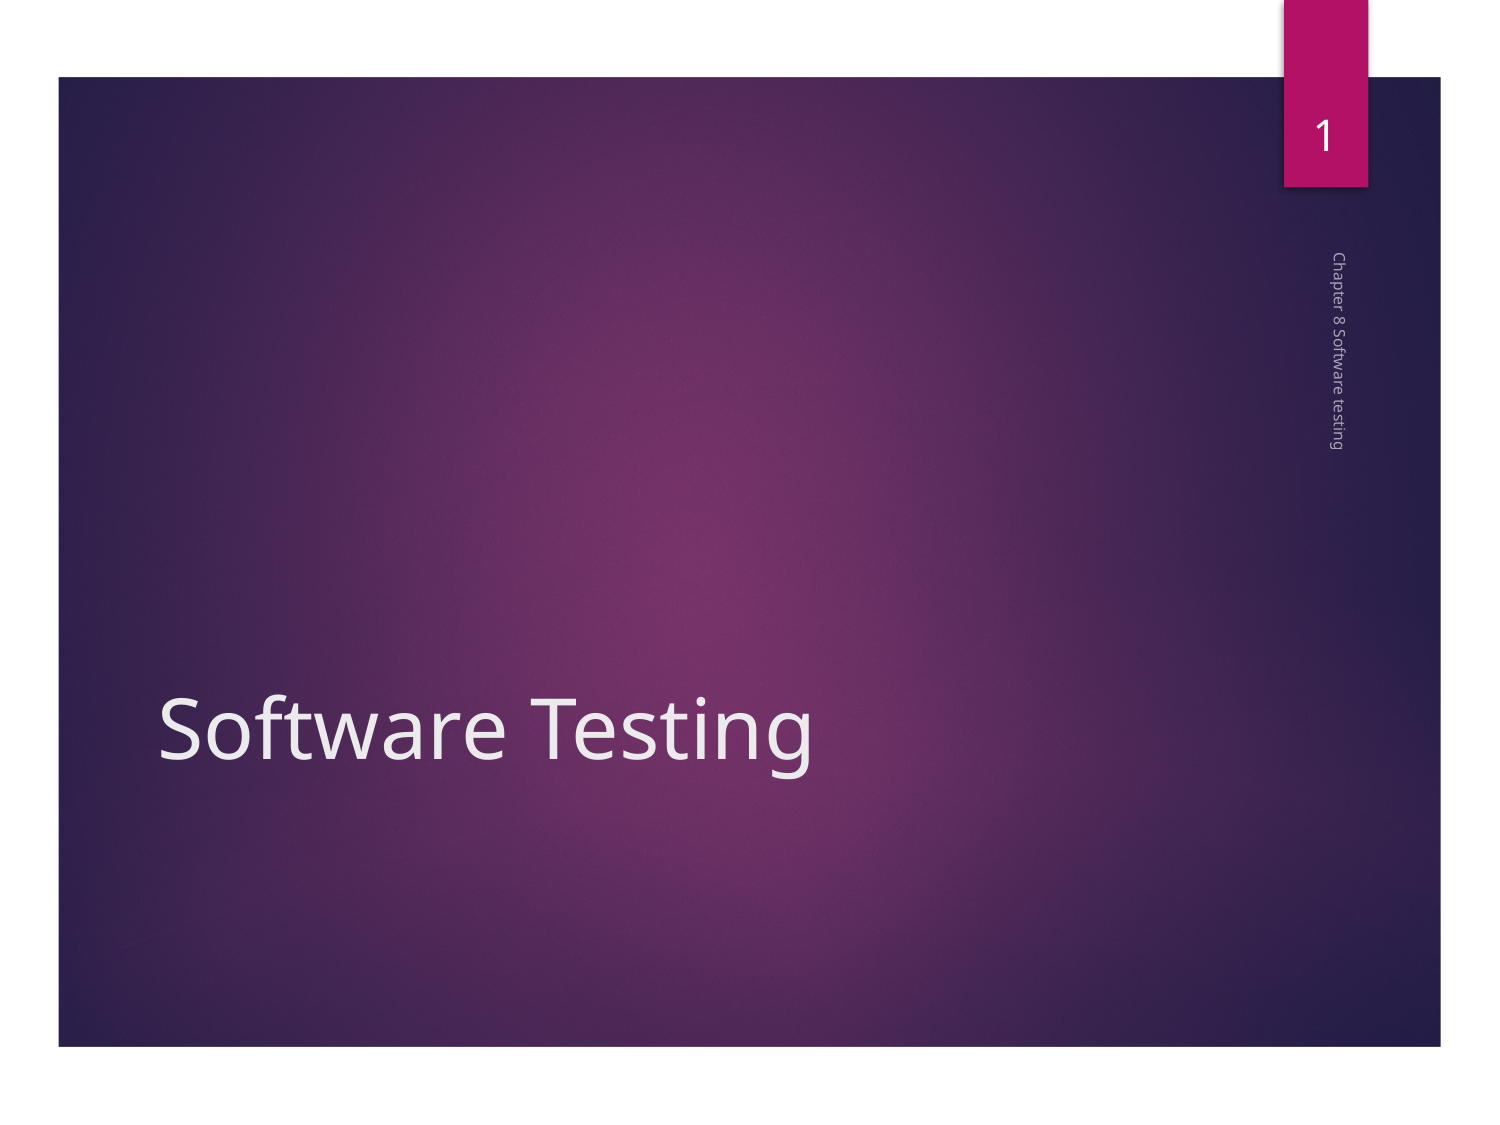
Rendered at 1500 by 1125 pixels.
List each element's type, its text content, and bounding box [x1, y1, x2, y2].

title Software Testing [142, 344, 1228, 784]
slide_number 1 [1273, 48, 1377, 175]
footer Chapter 8 Software testing [1320, 237, 1358, 872]
